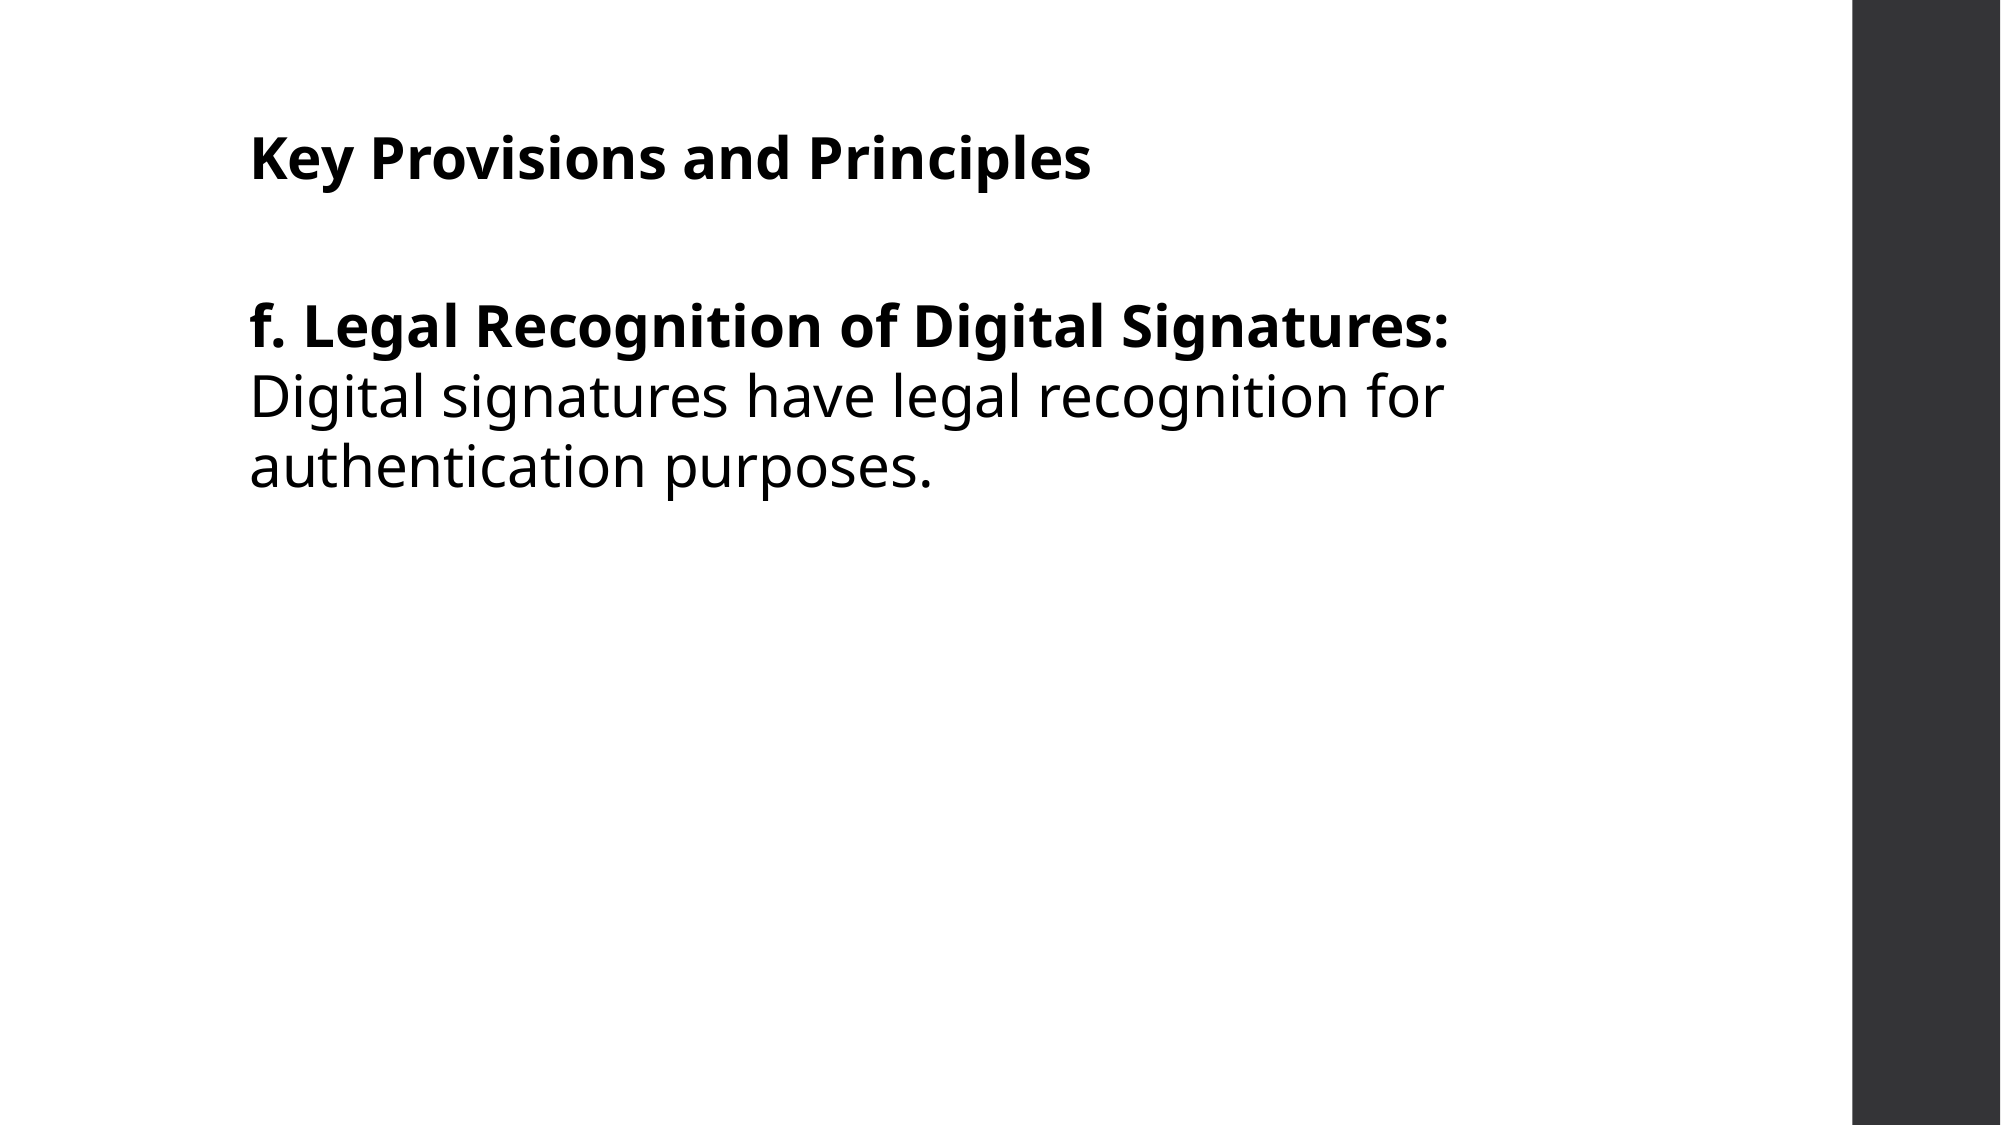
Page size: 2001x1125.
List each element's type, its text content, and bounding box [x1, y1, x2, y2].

text_box Key Provisions and Principles [234, 113, 1480, 199]
text_box f. Legal Recognition of Digital Signatures: Digital signatures have legal recognition for authentication purposes. [234, 281, 1778, 507]
